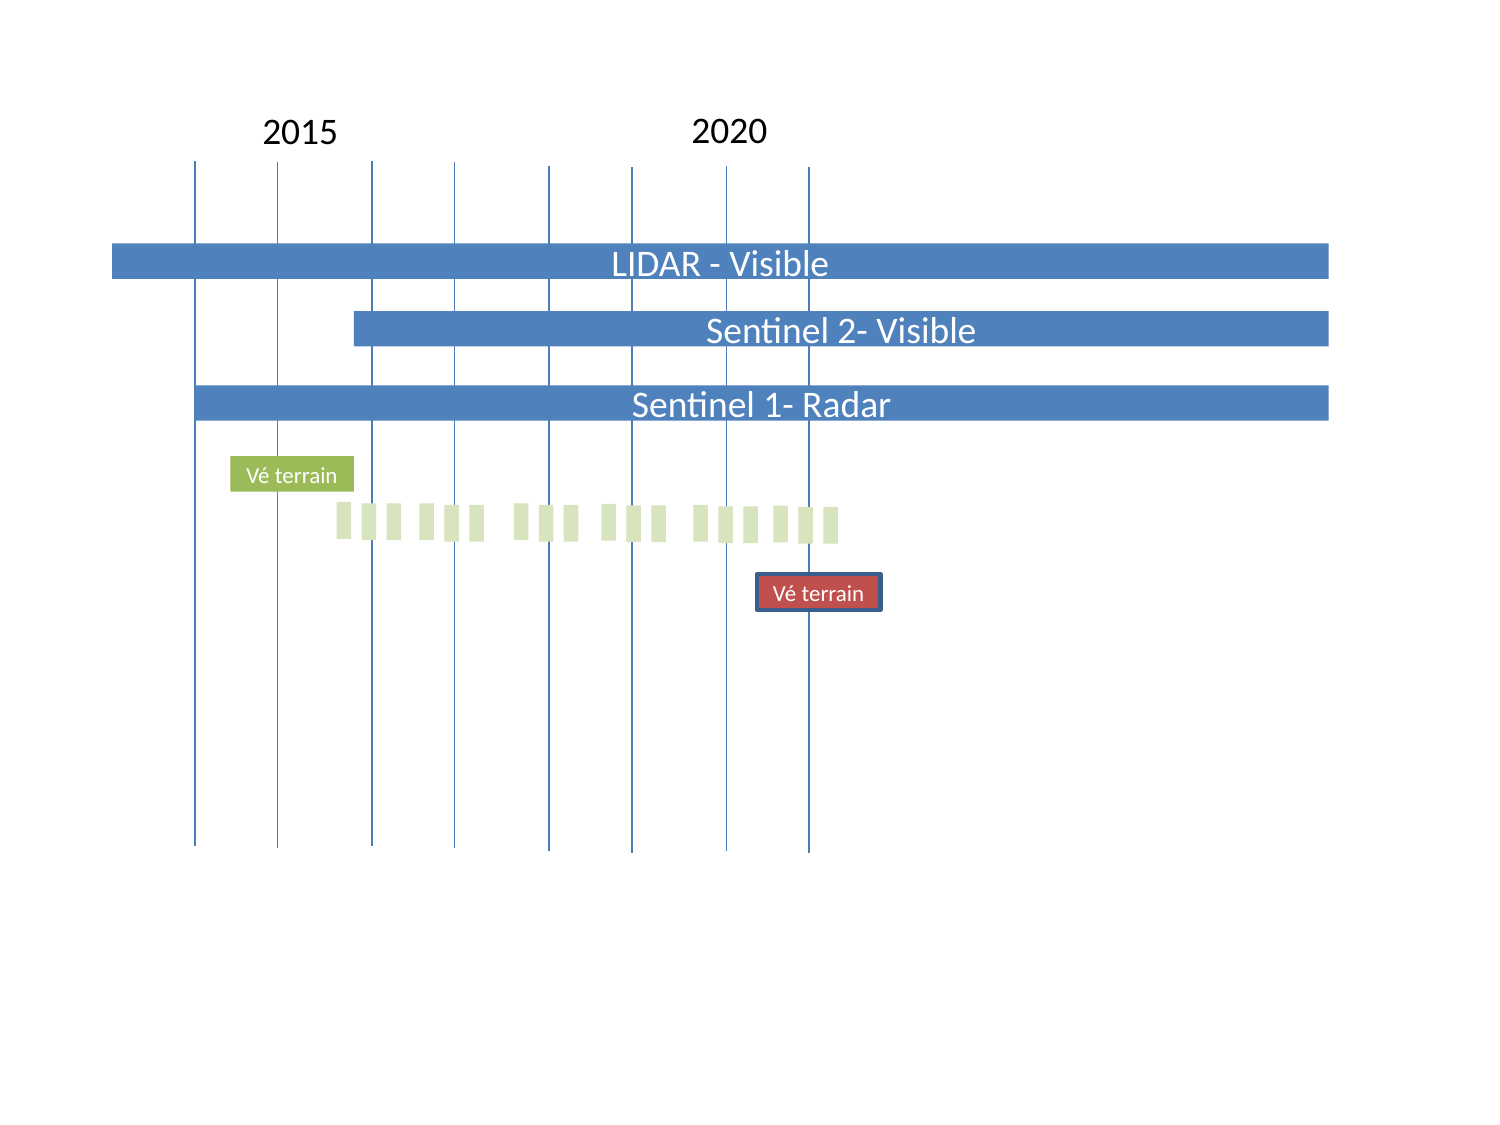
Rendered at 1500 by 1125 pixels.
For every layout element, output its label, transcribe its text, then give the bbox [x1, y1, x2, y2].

text_box Sentinel 1- Radar [637, 383, 721, 423]
text_box 2020 [676, 98, 869, 159]
text_box [771, 503, 790, 544]
text_box [730, 504, 735, 545]
text_box [716, 504, 721, 545]
text_box [649, 503, 668, 544]
text_box [821, 505, 840, 546]
text_box Vé terrain [282, 454, 356, 494]
text_box [537, 503, 544, 544]
text_box Sentinel 1- Radar [200, 383, 273, 423]
text_box Sentinel 1- Radar [814, 383, 1331, 423]
text_box LIDAR - Visible [376, 241, 450, 281]
text_box Vé terrain [228, 454, 273, 494]
text_box LIDAR - Visible [637, 241, 721, 281]
text_box [384, 501, 403, 542]
text_box LIDAR - Visible [282, 241, 367, 281]
text_box [637, 503, 643, 544]
text_box Sentinel 1- Radar [282, 383, 367, 423]
text_box Vé terrain [755, 572, 804, 612]
text_box LIDAR - Visible [200, 241, 273, 281]
text_box Sentinel 1- Radar [730, 383, 804, 423]
text_box [359, 501, 367, 542]
text_box LIDAR - Visible [730, 241, 804, 281]
text_box [442, 503, 450, 544]
text_box Sentinel 2- Visible [352, 309, 367, 349]
text_box Sentinel 2- Visible [637, 309, 721, 349]
text_box Sentinel 1- Radar [554, 383, 627, 423]
text_box [691, 503, 710, 544]
text_box Sentinel 2- Visible [376, 309, 450, 349]
text_box LIDAR - Visible [459, 241, 544, 281]
text_box Sentinel 1- Radar [376, 383, 450, 423]
text_box [562, 503, 580, 544]
text_box LIDAR - Visible [110, 241, 190, 281]
text_box Sentinel 1- Radar [459, 383, 544, 423]
text_box Sentinel 2- Visible [730, 309, 804, 349]
text_box [796, 505, 804, 546]
text_box [741, 504, 760, 545]
text_box [512, 501, 530, 542]
text_box 2015 [247, 100, 354, 160]
text_box [334, 500, 353, 541]
text_box [599, 502, 618, 543]
text_box [417, 501, 436, 542]
text_box Vé terrain [814, 572, 883, 612]
text_box LIDAR - Visible [554, 241, 627, 281]
text_box Sentinel 2- Visible [459, 309, 544, 349]
text_box LIDAR - Visible [814, 241, 1331, 281]
text_box Sentinel 2- Visible [814, 309, 1331, 349]
text_box [467, 503, 486, 544]
text_box Sentinel 2- Visible [554, 309, 627, 349]
